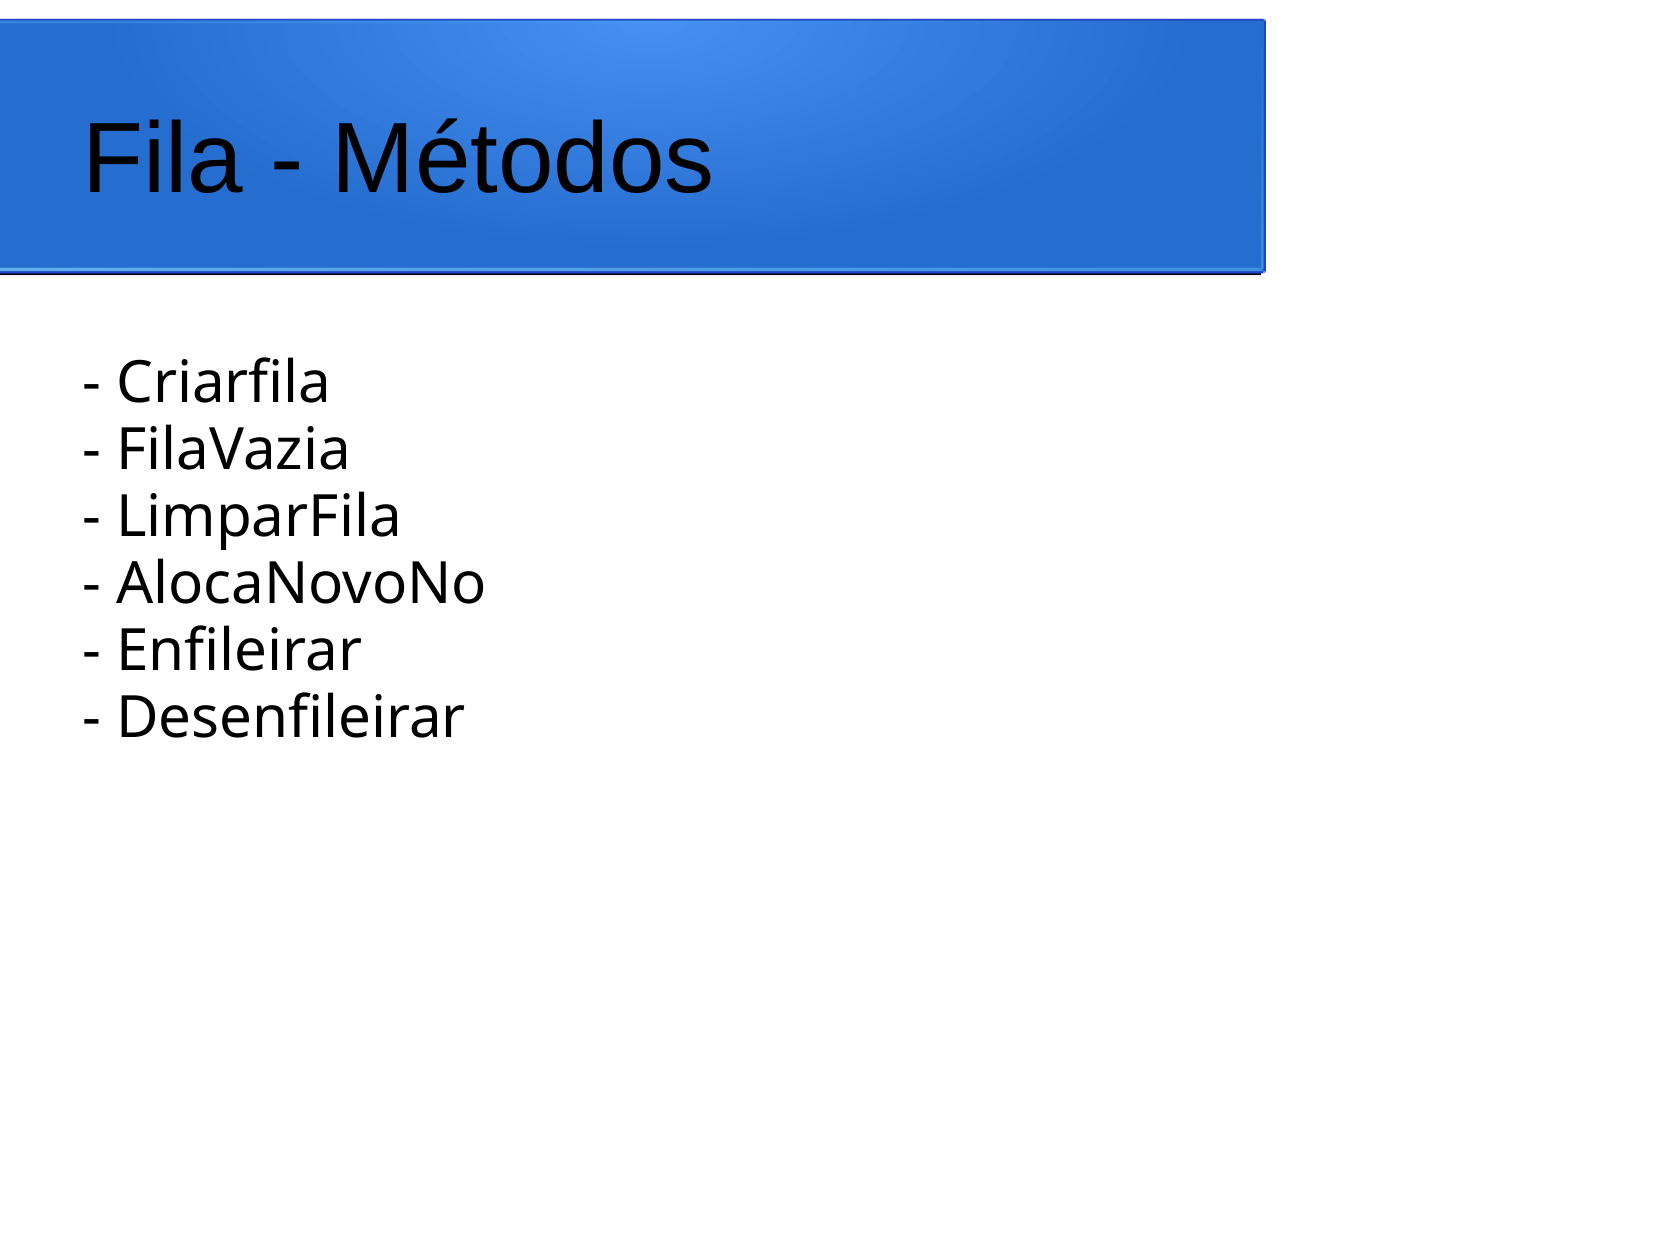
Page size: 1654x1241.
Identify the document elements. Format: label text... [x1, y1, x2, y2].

text_box - Criarfila - FilaVazia - LimparFila - AlocaNovoNo - Enfileirar - Desenfileirar [82, 299, 1571, 1019]
text_box Fila - Métodos [82, 47, 1235, 252]
picture [0, 17, 1269, 282]
